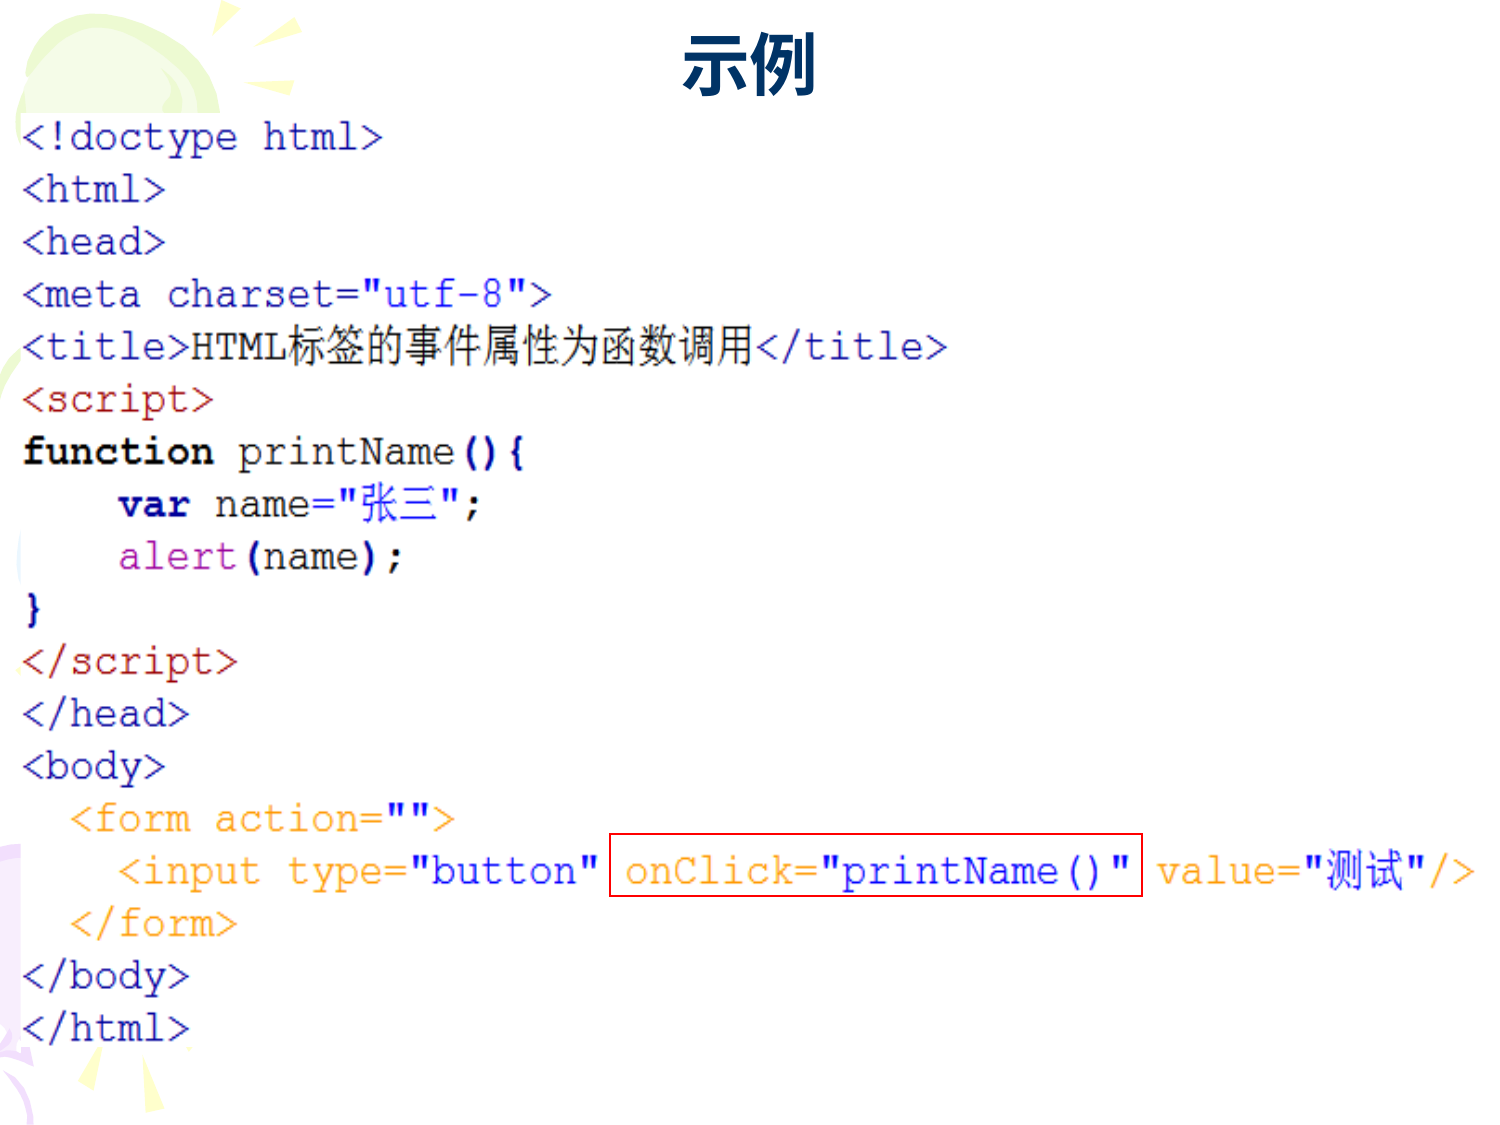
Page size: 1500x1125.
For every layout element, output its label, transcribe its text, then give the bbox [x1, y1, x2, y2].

title 示例 [74, 11, 1426, 113]
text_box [20, 113, 1480, 1047]
